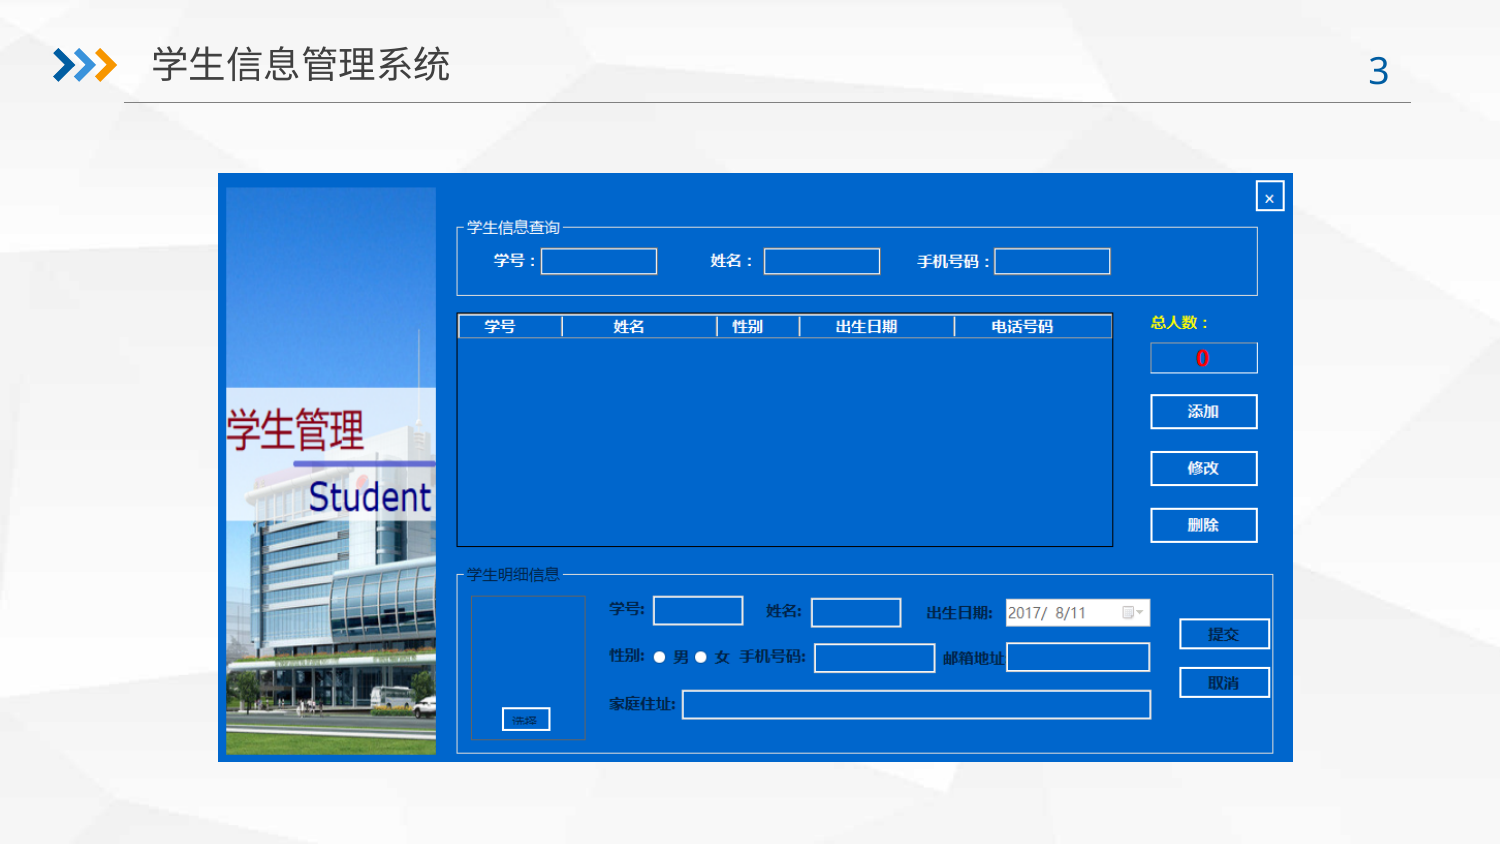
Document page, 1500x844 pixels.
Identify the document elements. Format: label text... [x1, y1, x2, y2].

text_box 学生信息管理系统 [123, 32, 479, 95]
picture [0, 0, 1500, 844]
